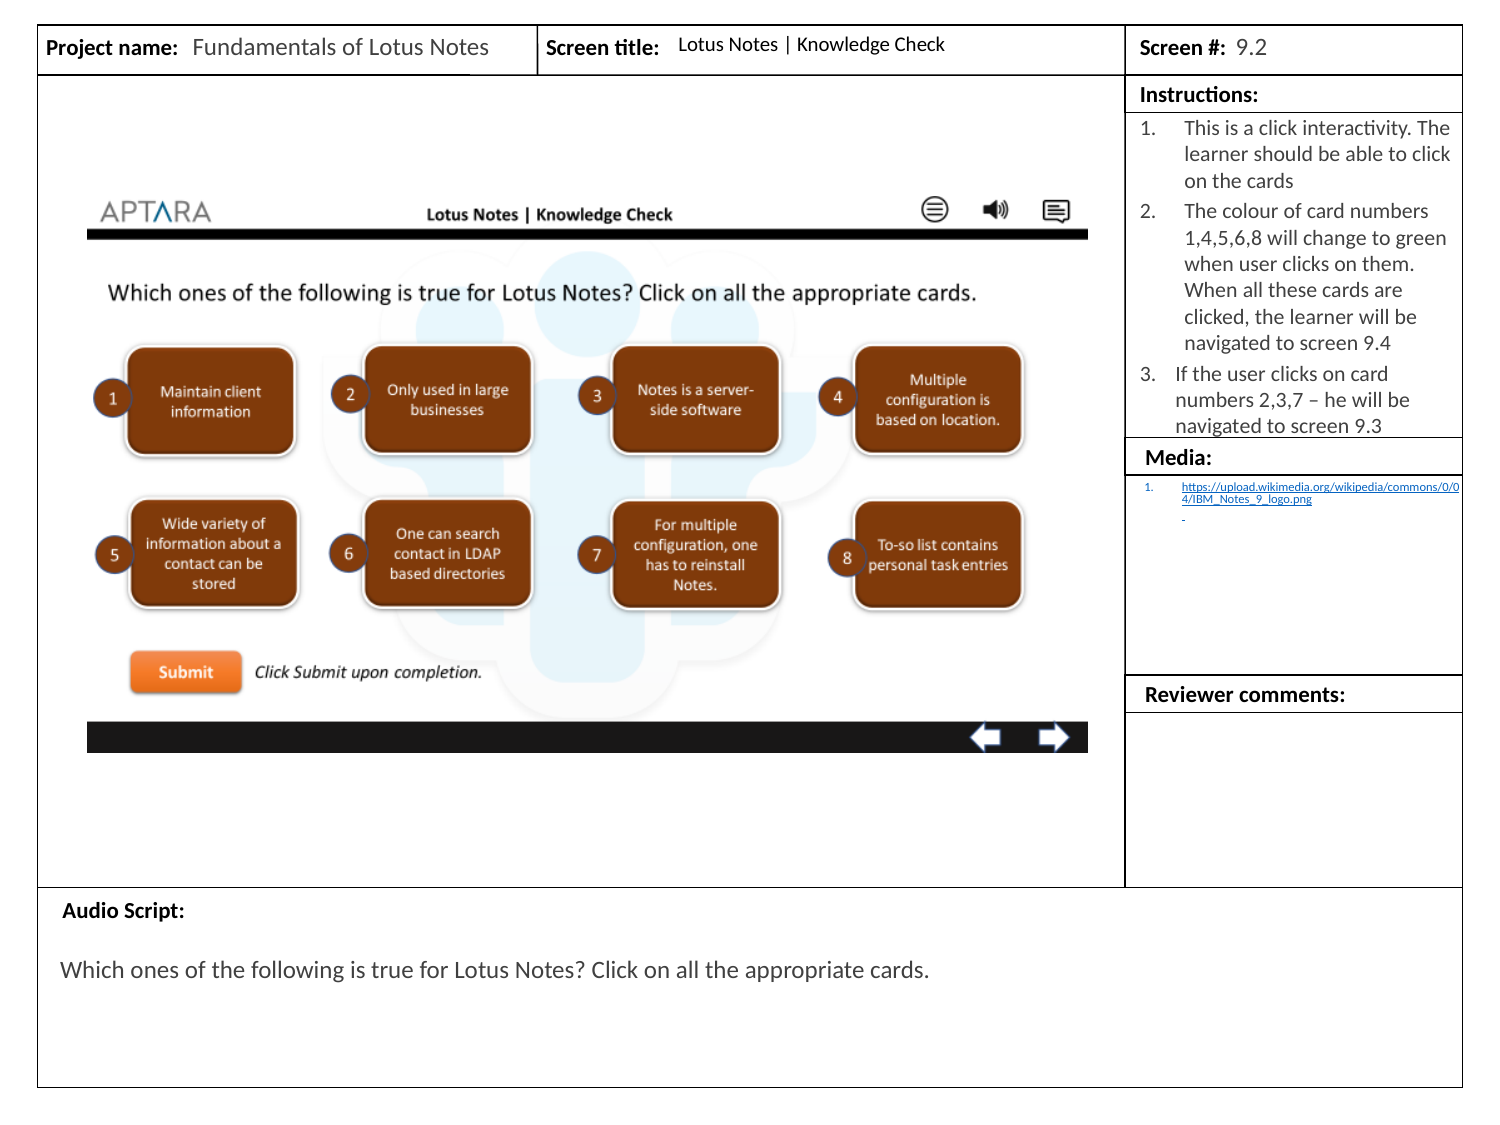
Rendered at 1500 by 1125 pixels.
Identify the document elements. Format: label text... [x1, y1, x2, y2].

list This is a click interactivity. The learner should be able to click on the cards The colour of card numbers 1,4,5,6,8 will change to green when user clicks on them. When all these cards are clicked, the learner will be navigated to screen 9.4 If the user clicks on card numbers 2,3,7 – he will be navigated to screen 9.3 [1125, 106, 1470, 452]
list Which ones of the following is true for Lotus Notes? Click on all the appropriate cards. [45, 910, 1479, 1093]
list https://upload.wikimedia.org/wikipedia/commons/0/04/IBM_Notes_9_logo.png [1129, 471, 1475, 685]
list Fundamentals of Lotus Notes [177, 23, 541, 74]
list 9.2 [1220, 23, 1453, 61]
list Lotus Notes | Knowledge Check [663, 23, 1125, 74]
picture [87, 189, 1088, 753]
